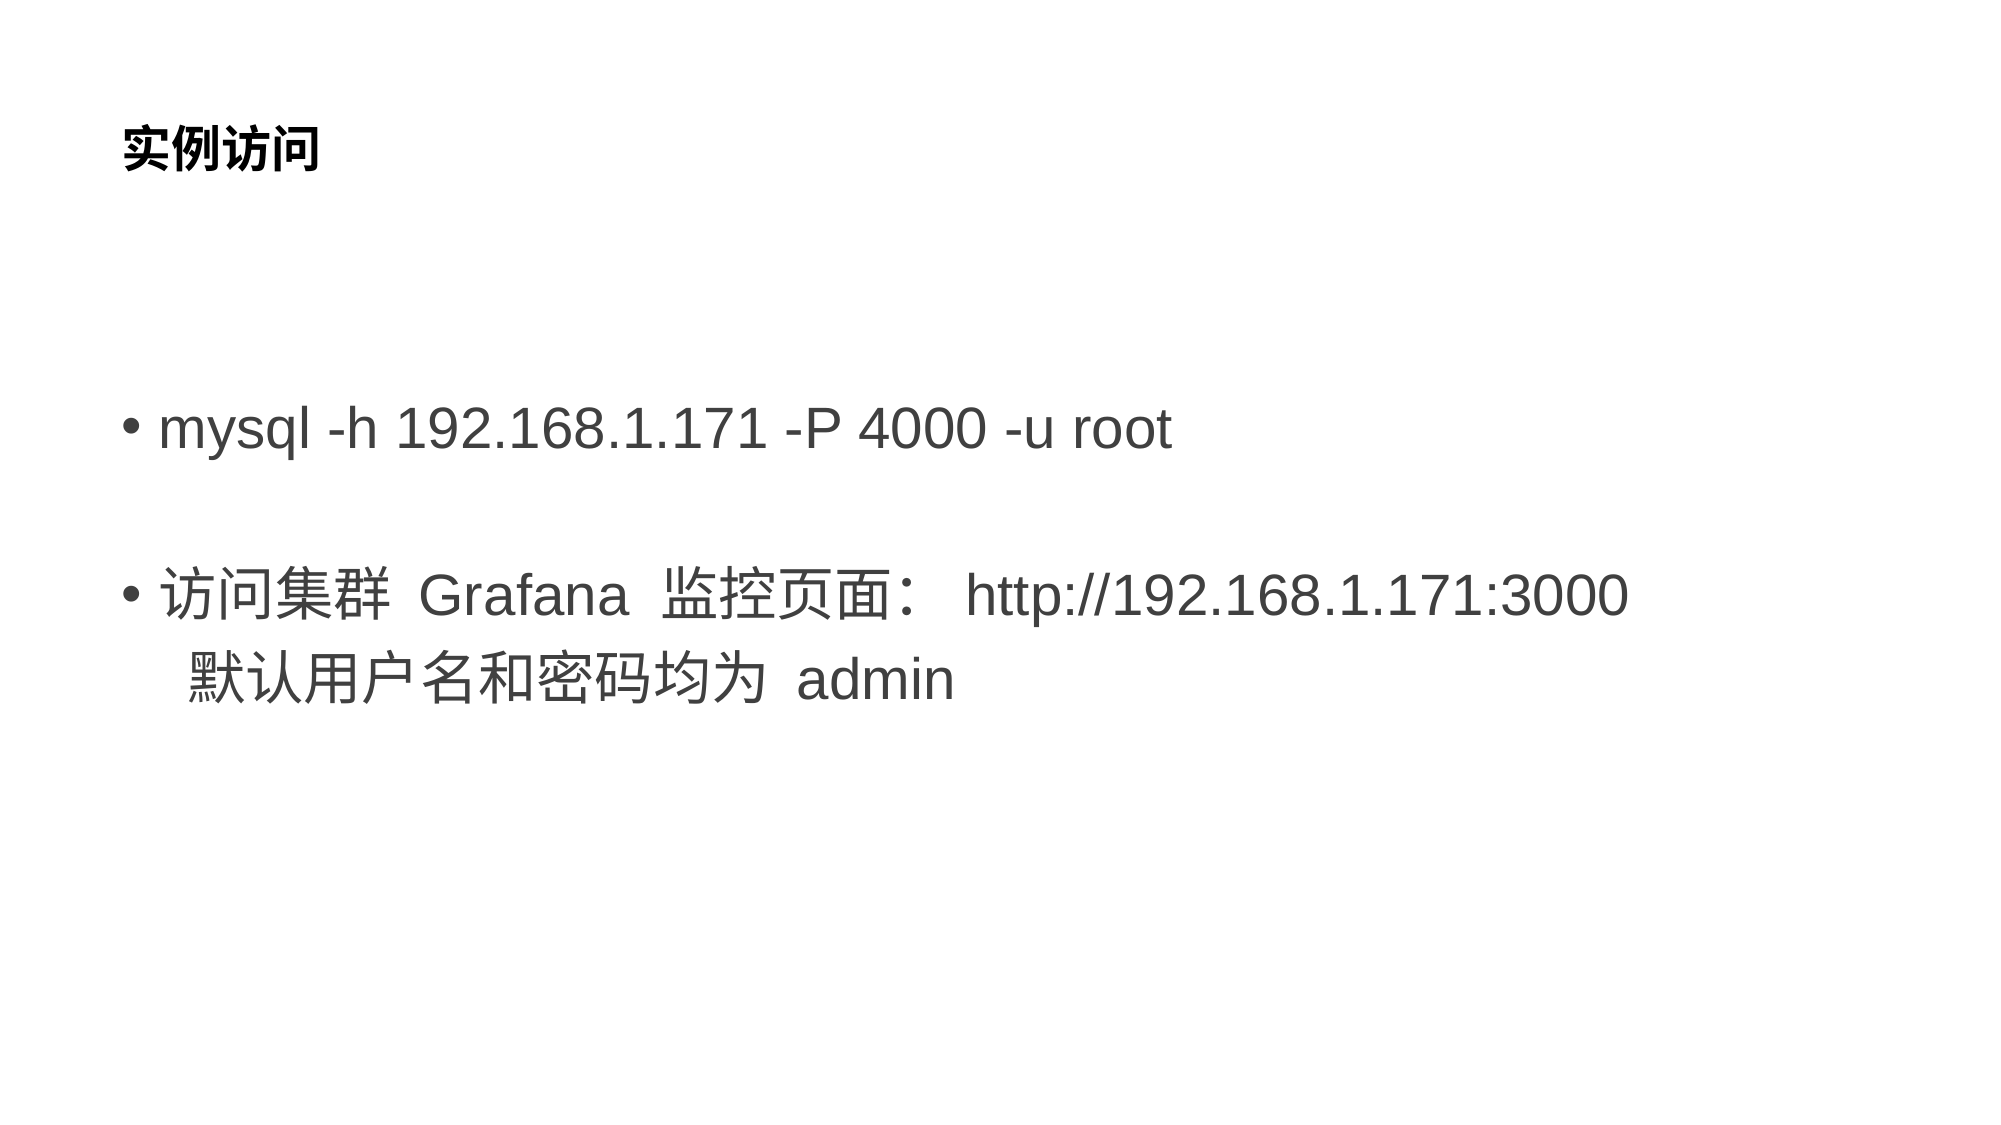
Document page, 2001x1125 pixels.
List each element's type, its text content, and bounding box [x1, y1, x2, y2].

title 实例访问 [105, 42, 1832, 261]
list mysql -h 192.168.1.171 -P 4000 -u root 访问集群 Grafana 监控页面：http://192.168.1.171:3000 默认用户名和密码均为 admin [105, 299, 1832, 1014]
